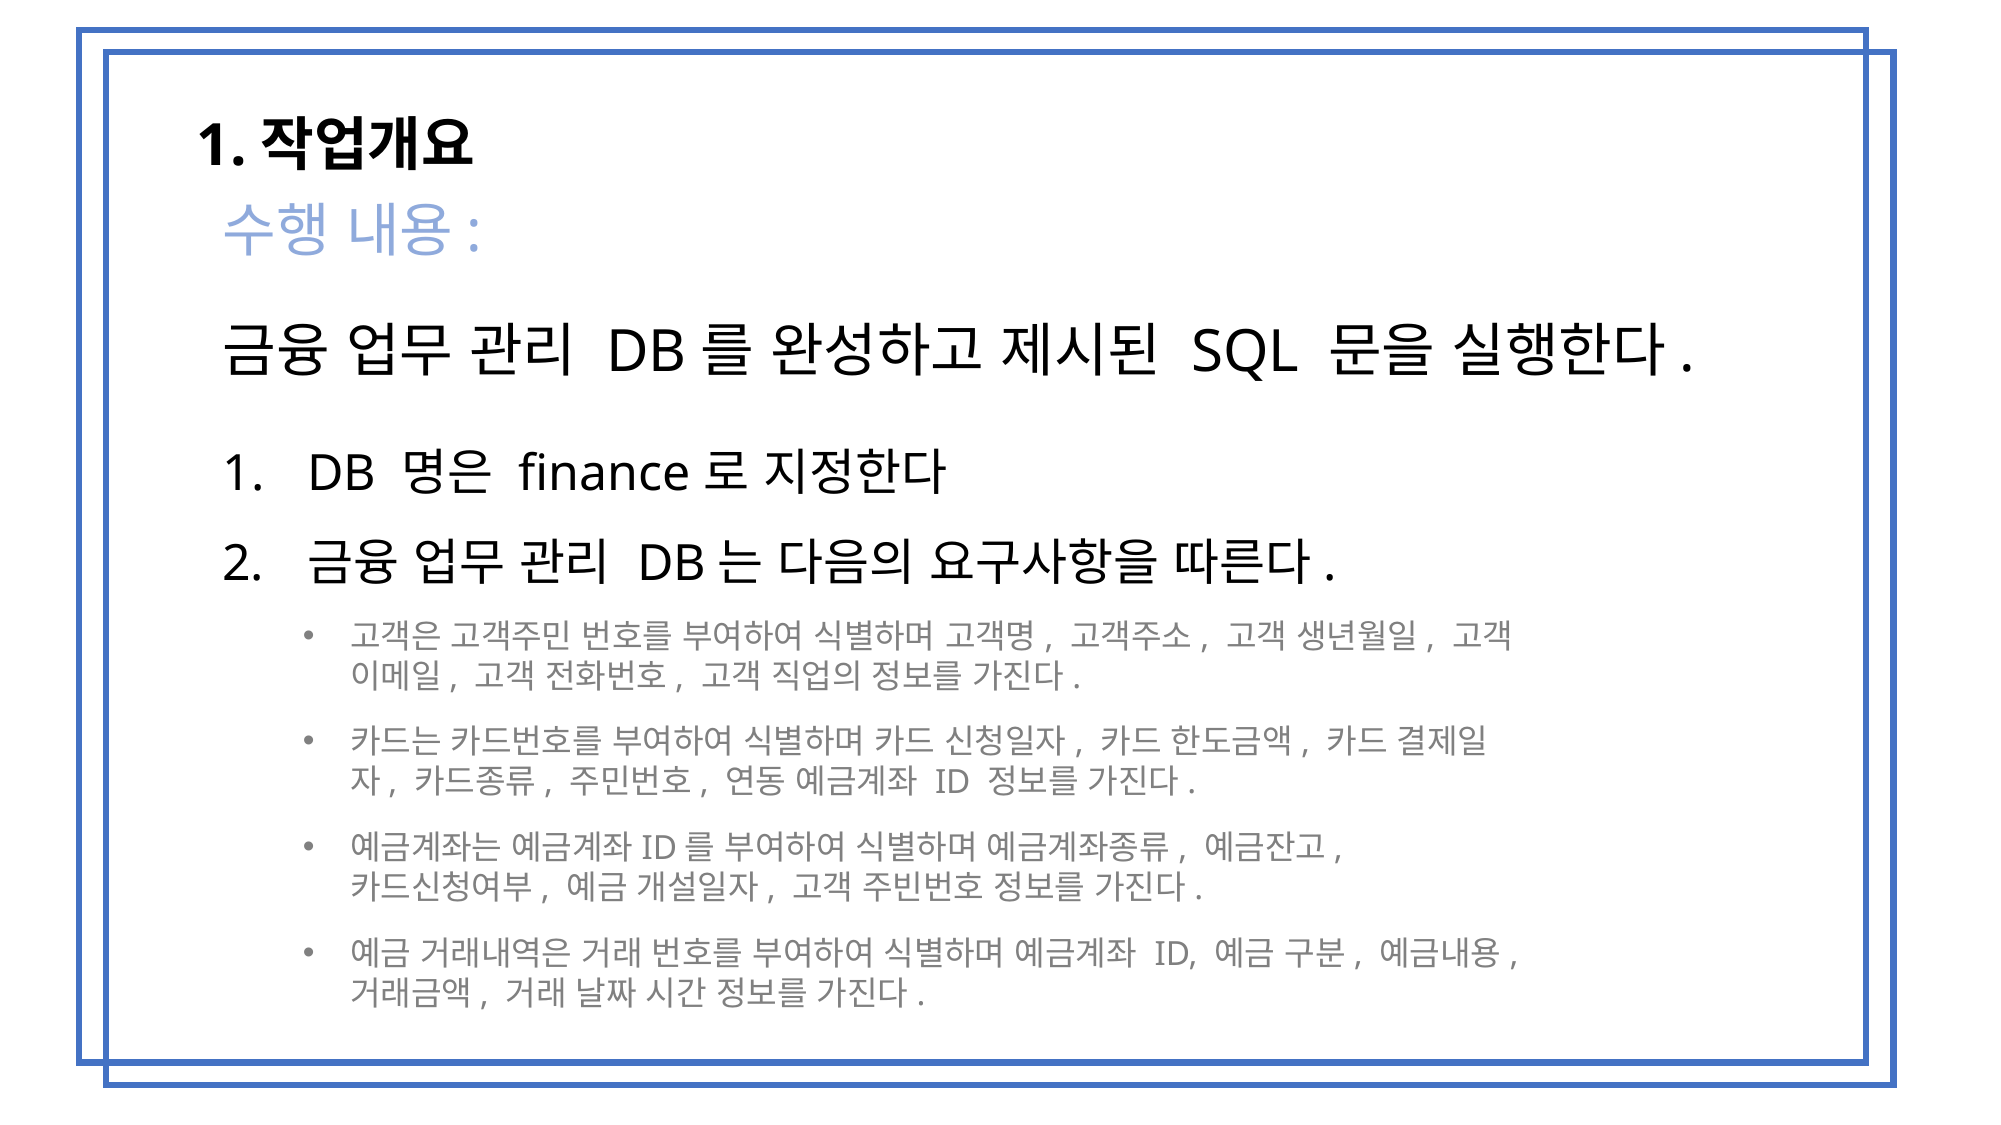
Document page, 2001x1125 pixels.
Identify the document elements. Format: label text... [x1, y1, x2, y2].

text_box [105, 51, 1895, 1086]
text_box 고객은 고객주민 번호를 부여하여 식별하며 고객명, 고객주소, 고객 생년월일, 고객 이메일, 고객 전화번호, 고객 직업의 정보를 가진다. 카드는 카드번호를 부여하여 식별하며 카드 신청일자, 카드 한도금액, 카드 결제일자, 카드종류, 주민번호, 연동 예금계좌 ID 정보를 가진다. 예금계좌는 예금계좌ID를 부여하여 식별하며 예금계좌종류, 예금잔고, 카드신청여부, 예금 개설일자, 고객 주빈번호 정보를 가진다. 예금 거래내역은 거래 번호를 부여하여 식별하며 예금계좌 ID, 예금 구분, 예금내용, 거래금액, 거래 날짜 시간 정보를 가진다. [288, 608, 1545, 1065]
text_box 1.작업개요 [182, 99, 570, 185]
text_box [78, 29, 1867, 1064]
text_box 수행 내용: 금융 업무 관리 DB를 완성하고 제시된 SQL 문을 실행한다. DB 명은 finance로 지정한다 금융 업무 관리 DB는 다음의 요구사항을 따른다. [207, 185, 1792, 778]
